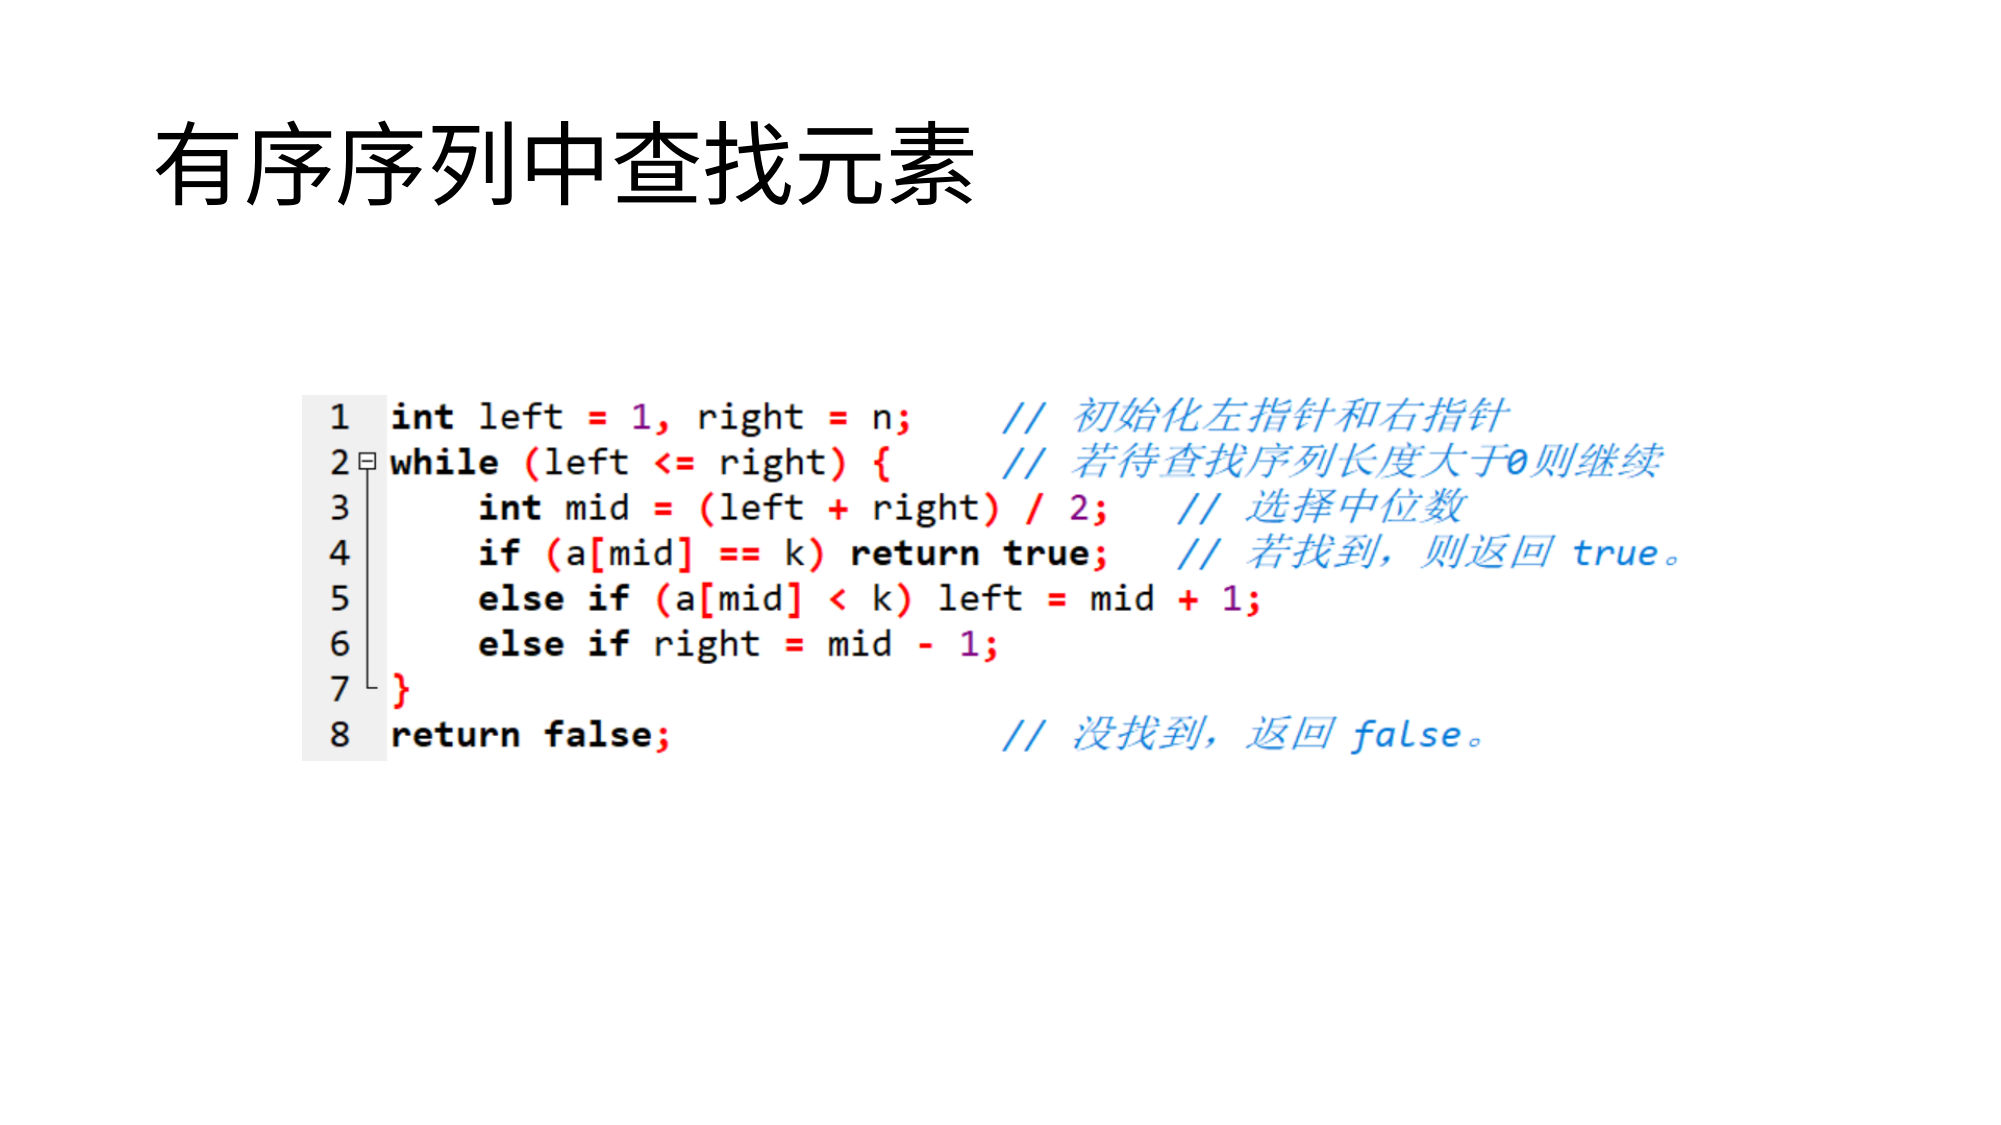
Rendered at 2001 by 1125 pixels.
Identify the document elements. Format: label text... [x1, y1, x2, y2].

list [302, 395, 1698, 761]
title 有序序列中查找元素 [137, 59, 1863, 278]
